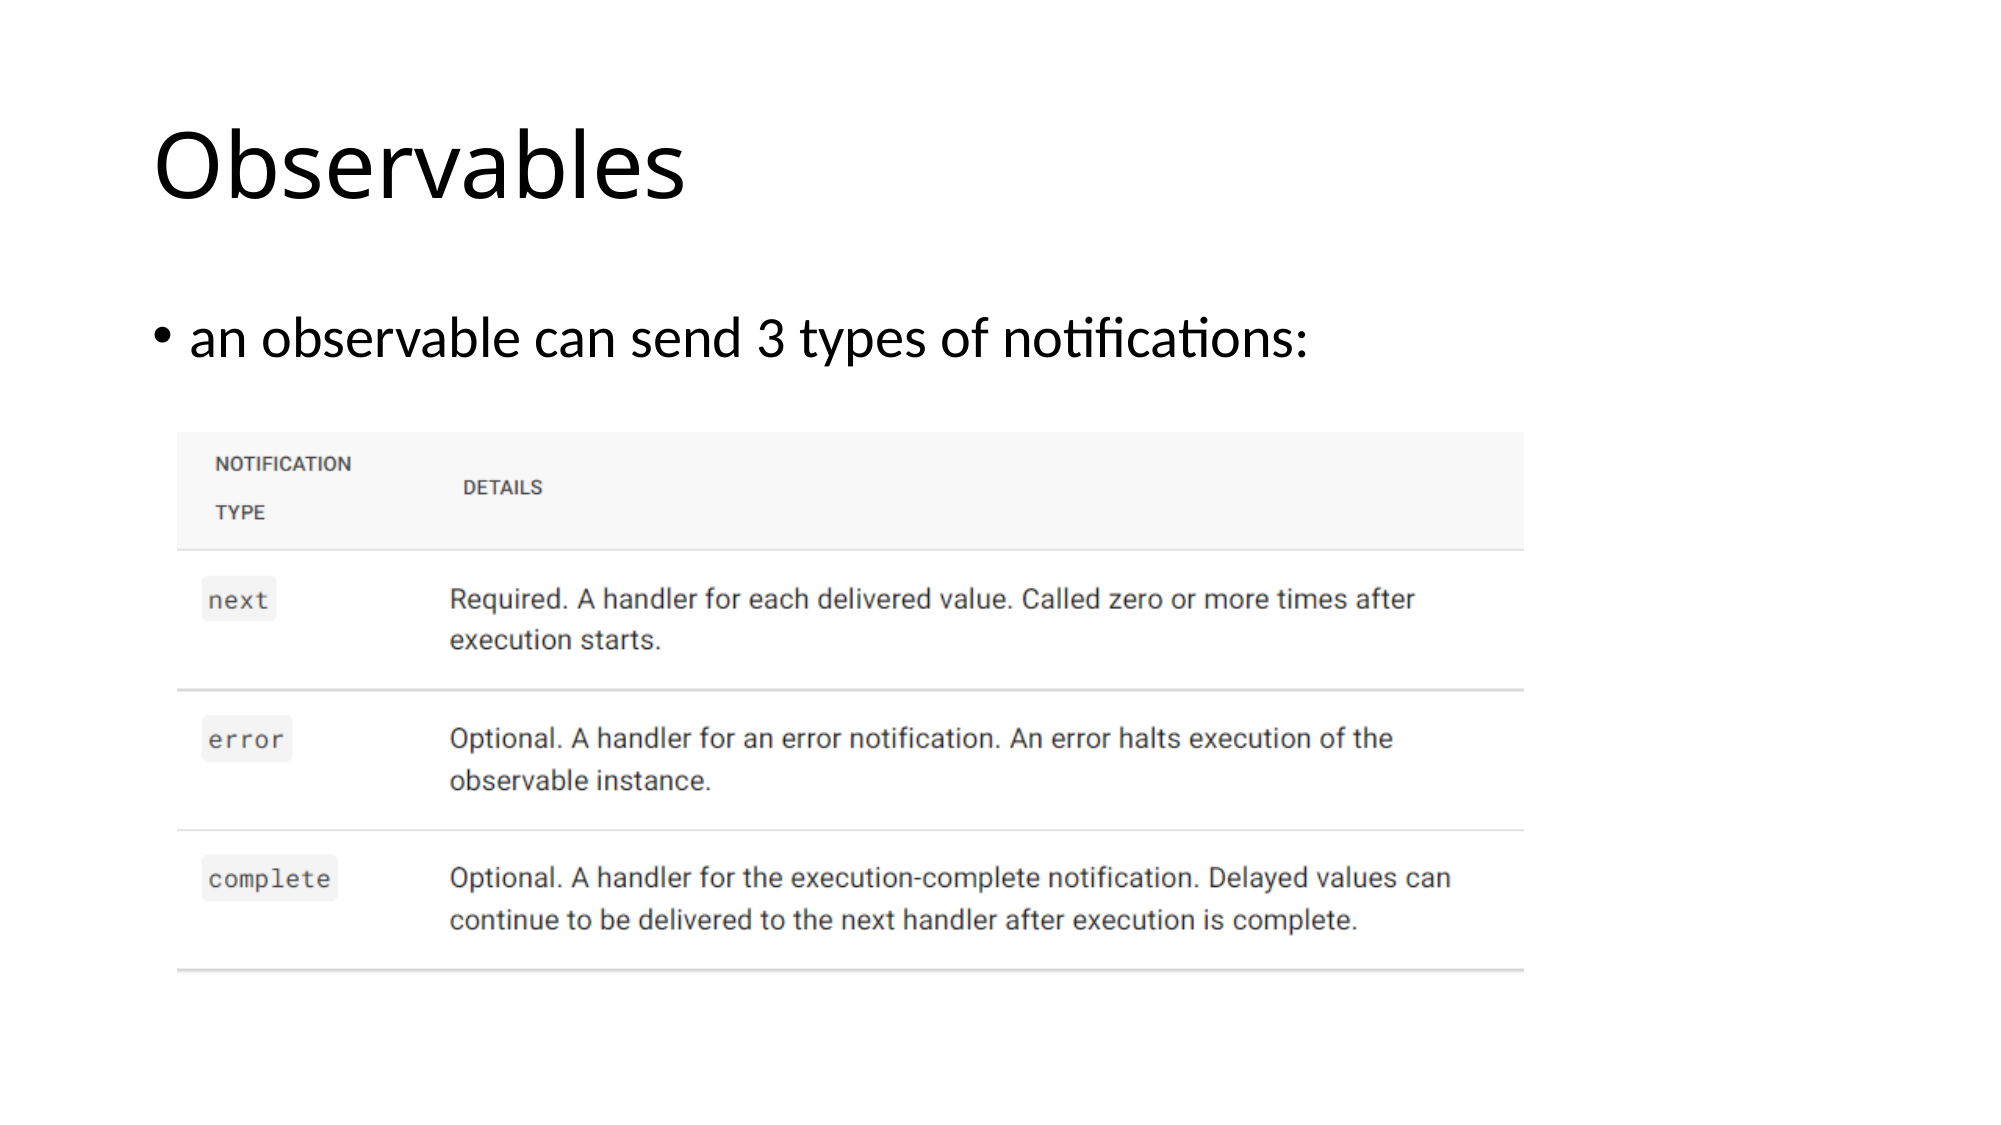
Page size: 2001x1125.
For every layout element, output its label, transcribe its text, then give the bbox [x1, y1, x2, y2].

list an observable can send 3 types of notifications: [137, 299, 1863, 1014]
title Observables [137, 59, 1863, 278]
picture [177, 432, 1524, 984]
